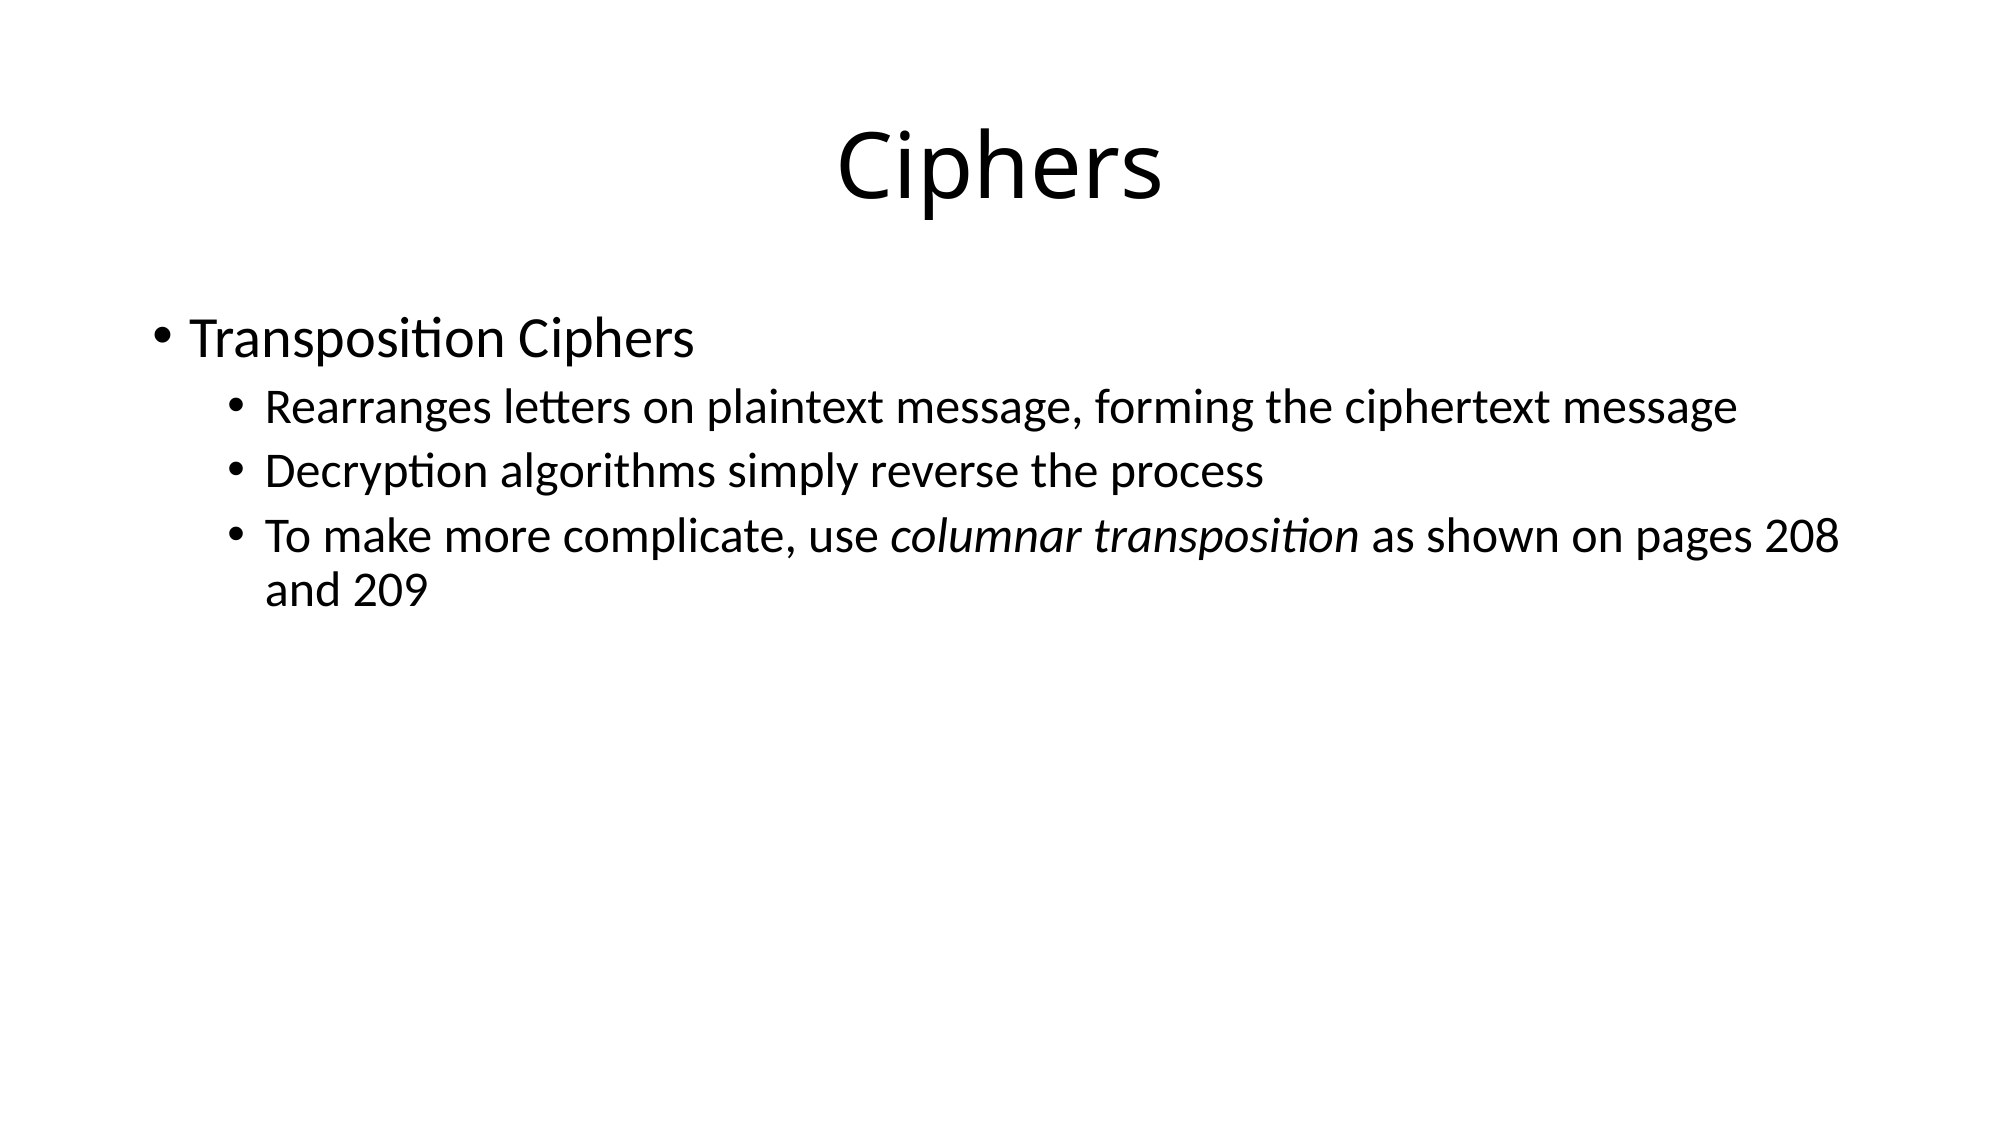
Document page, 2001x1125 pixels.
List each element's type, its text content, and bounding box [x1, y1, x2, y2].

list Transposition Ciphers Rearranges letters on plaintext message, forming the ciphertext message Decryption algorithms simply reverse the process To make more complicate, use columnar transposition as shown on pages 208 and 209 [137, 299, 1863, 1014]
title Ciphers [137, 59, 1863, 278]
